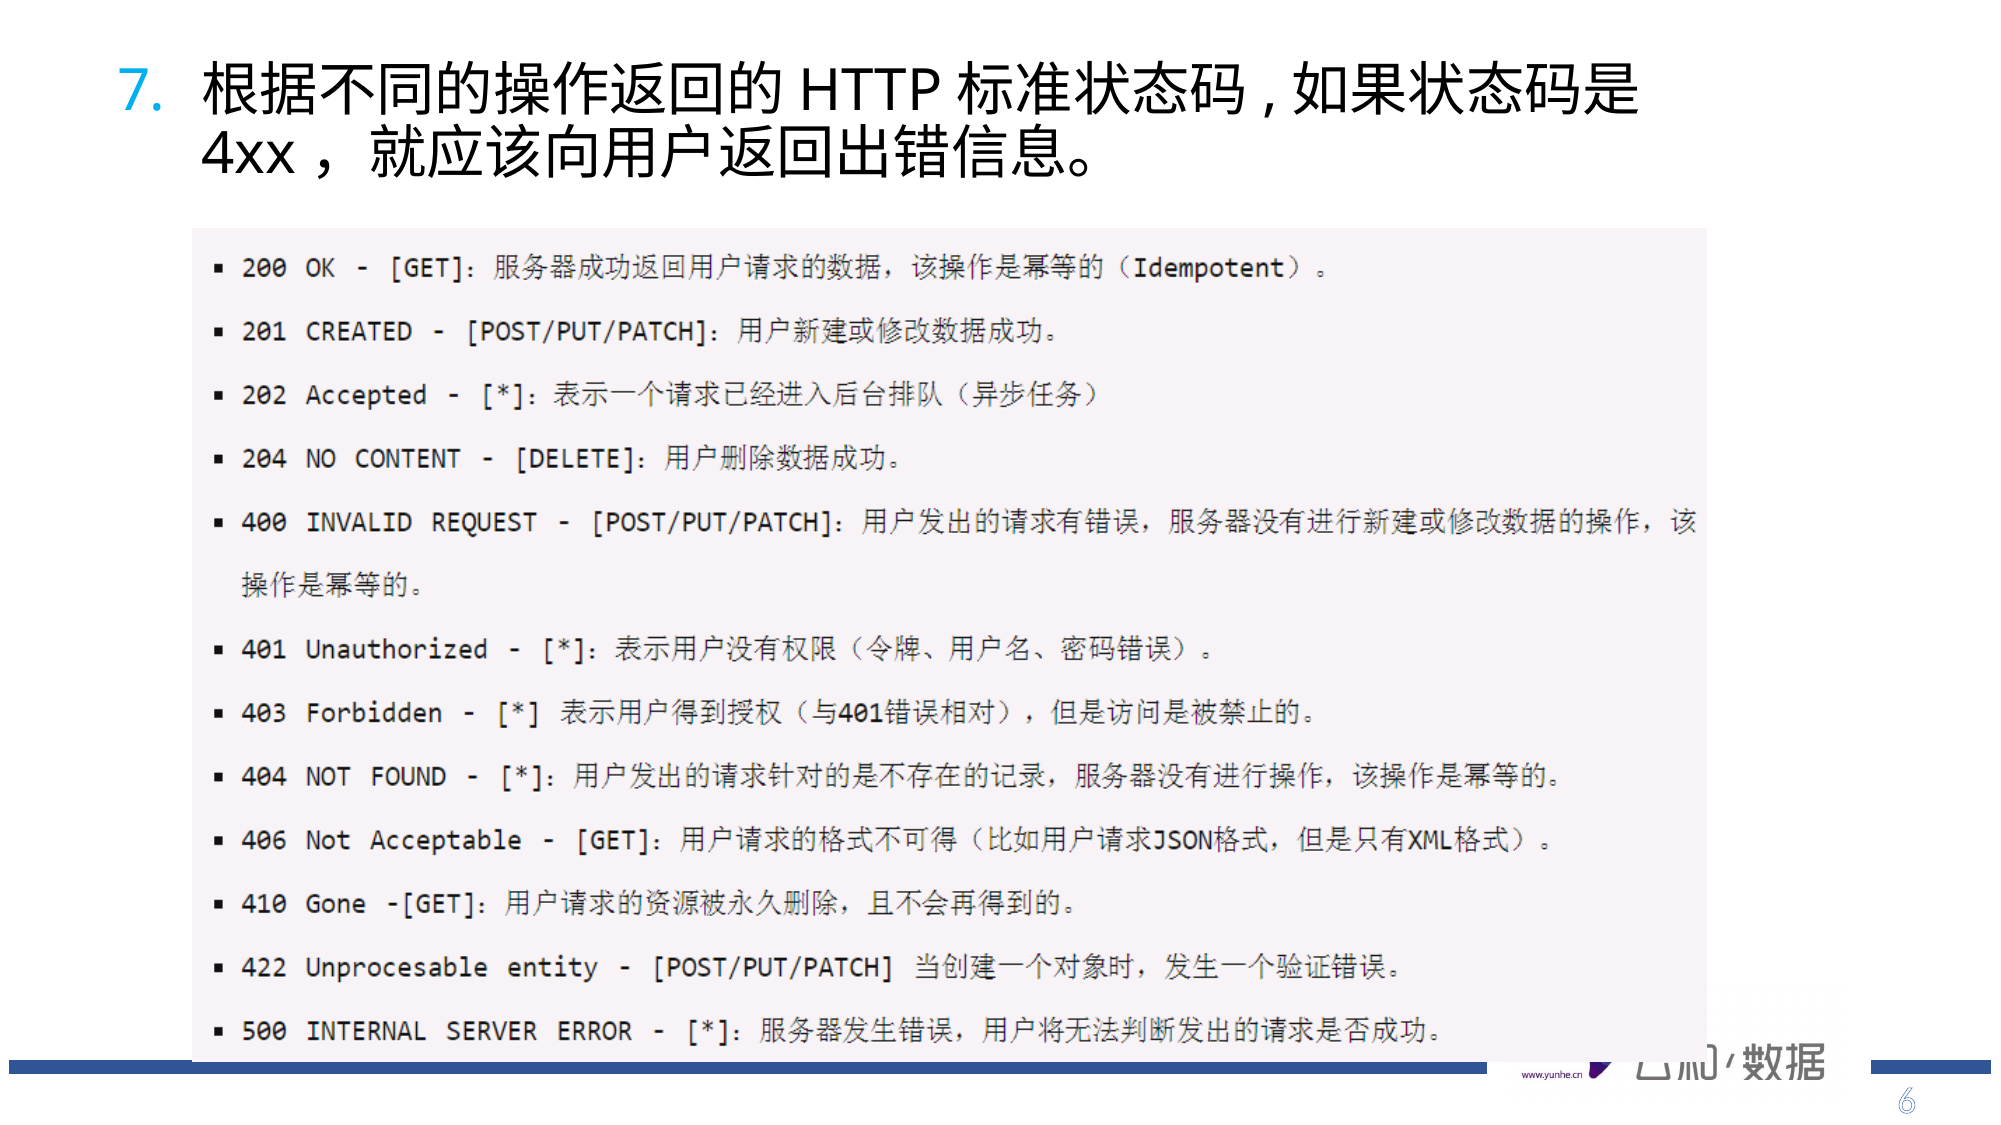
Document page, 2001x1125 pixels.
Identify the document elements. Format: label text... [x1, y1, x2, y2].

picture [192, 228, 1845, 1106]
list 根据不同的操作返回的HTTP标准状态码,如果状态码是4xx，就应该向用户返回出错信息。 [102, 52, 1828, 767]
